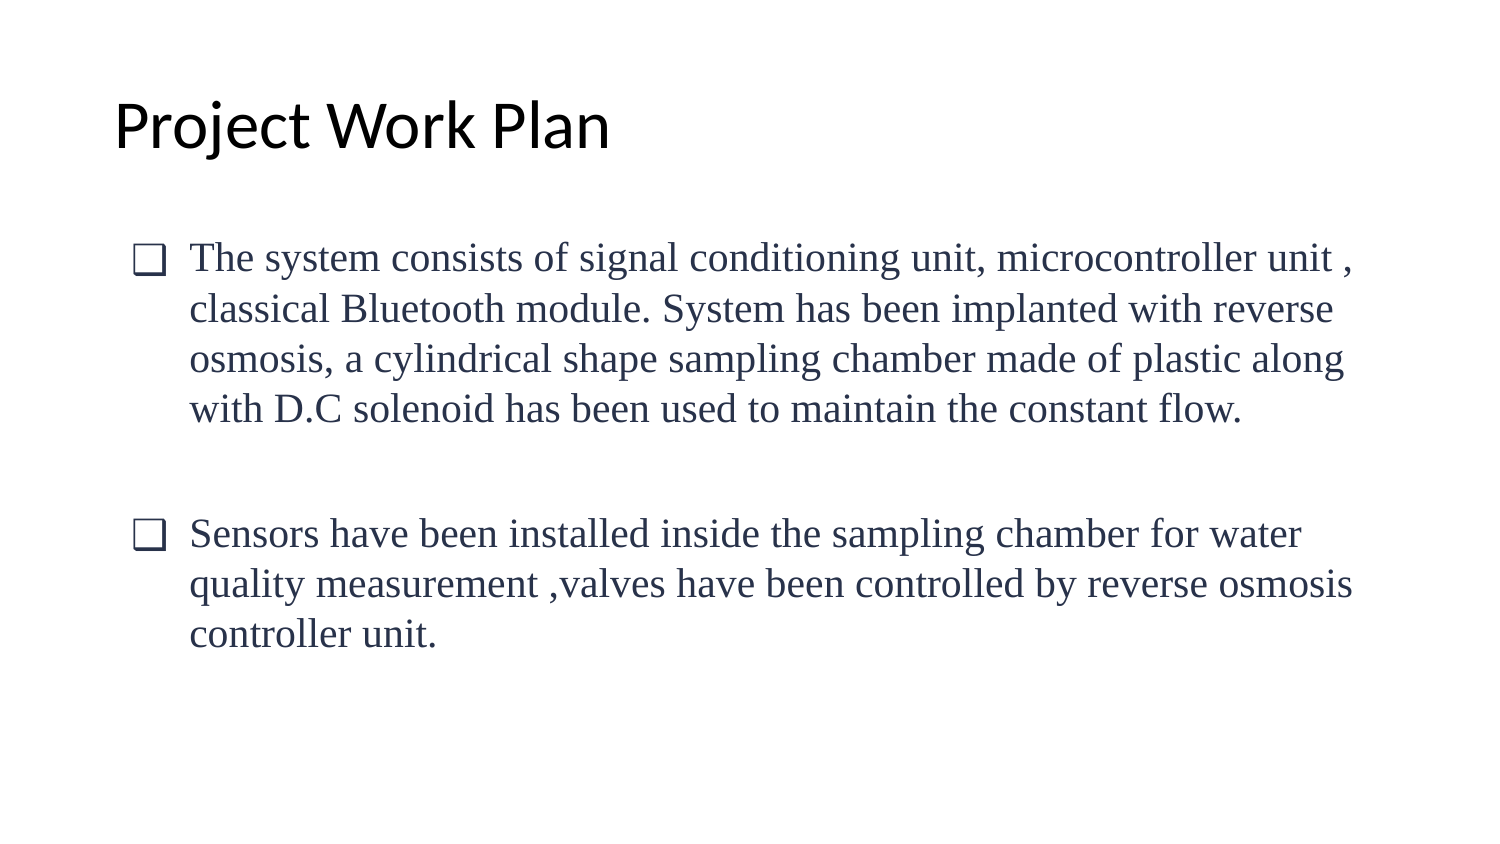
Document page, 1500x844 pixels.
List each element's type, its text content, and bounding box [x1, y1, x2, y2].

title Project Work Plan [103, 44, 1397, 208]
list The system consists of signal conditioning unit, microcontroller unit , classical Bluetooth module. System has been implanted with reverse osmosis, a cylindrical shape sampling chamber made of plastic along with D.C solenoid has been used to maintain the constant flow. Sensors have been installed inside the sampling chamber for water quality measurement ,valves have been controlled by reverse osmosis controller unit. [103, 224, 1397, 760]
